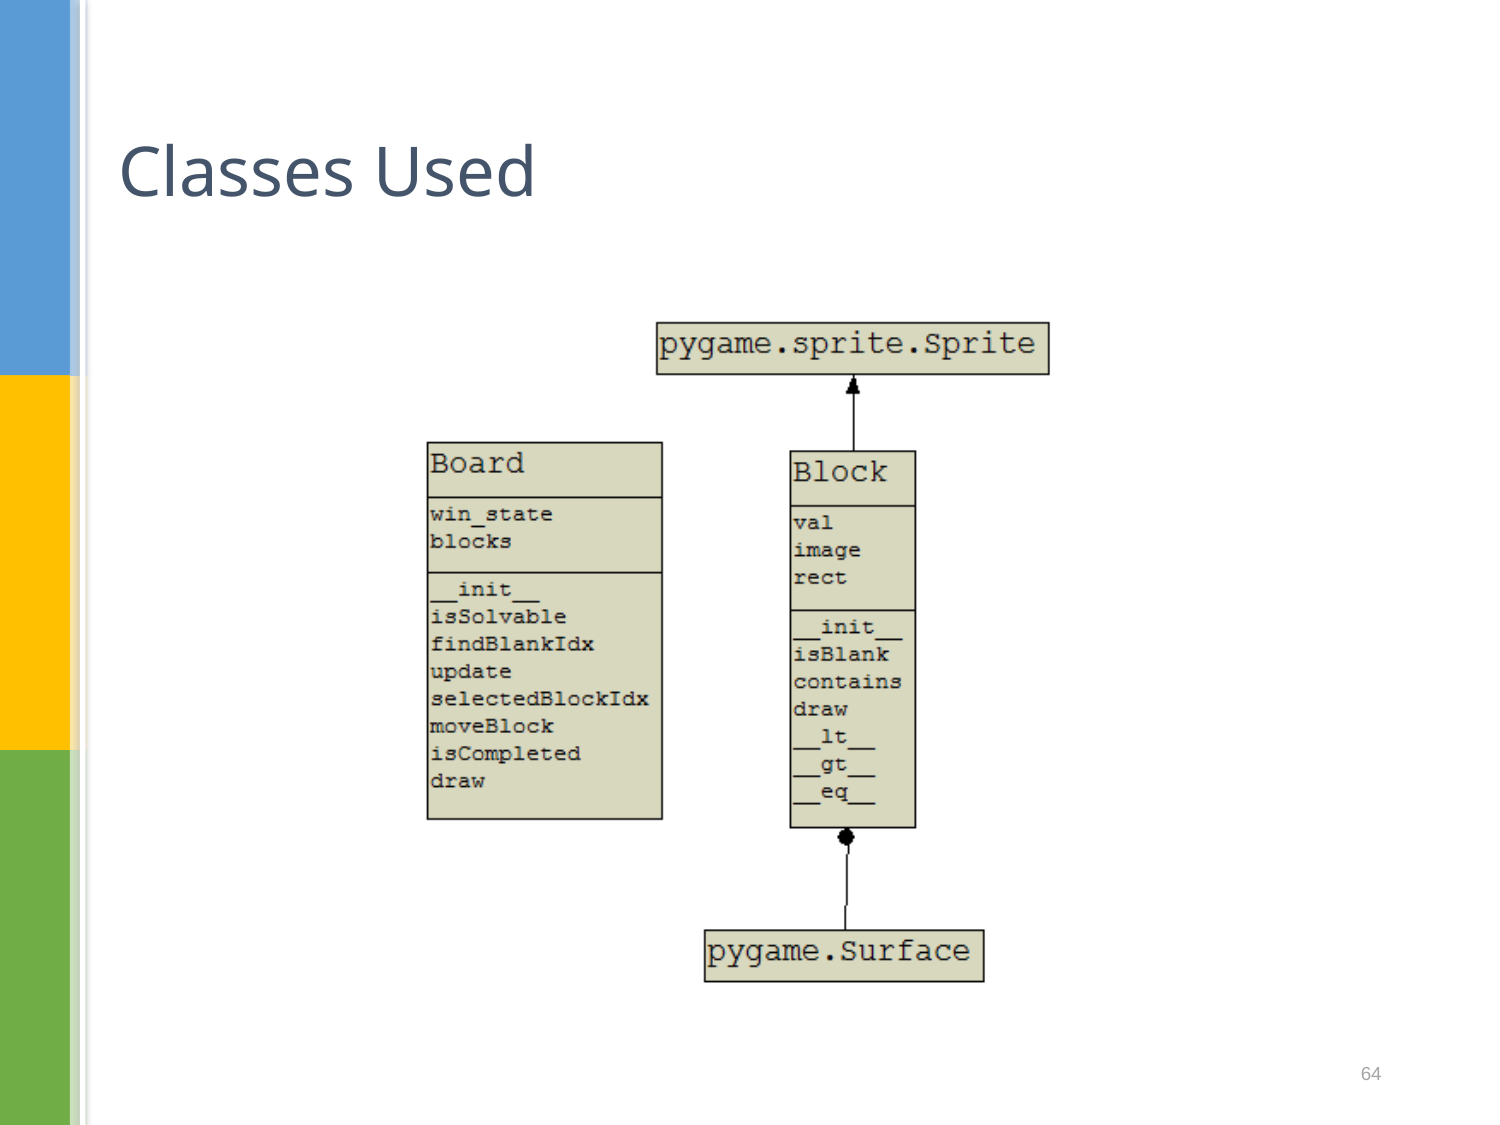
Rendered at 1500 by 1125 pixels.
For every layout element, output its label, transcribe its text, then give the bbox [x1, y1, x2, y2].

title Classes Used [103, 59, 1397, 278]
picture [397, 294, 1086, 1017]
slide_number 64 [993, 1042, 1397, 1103]
